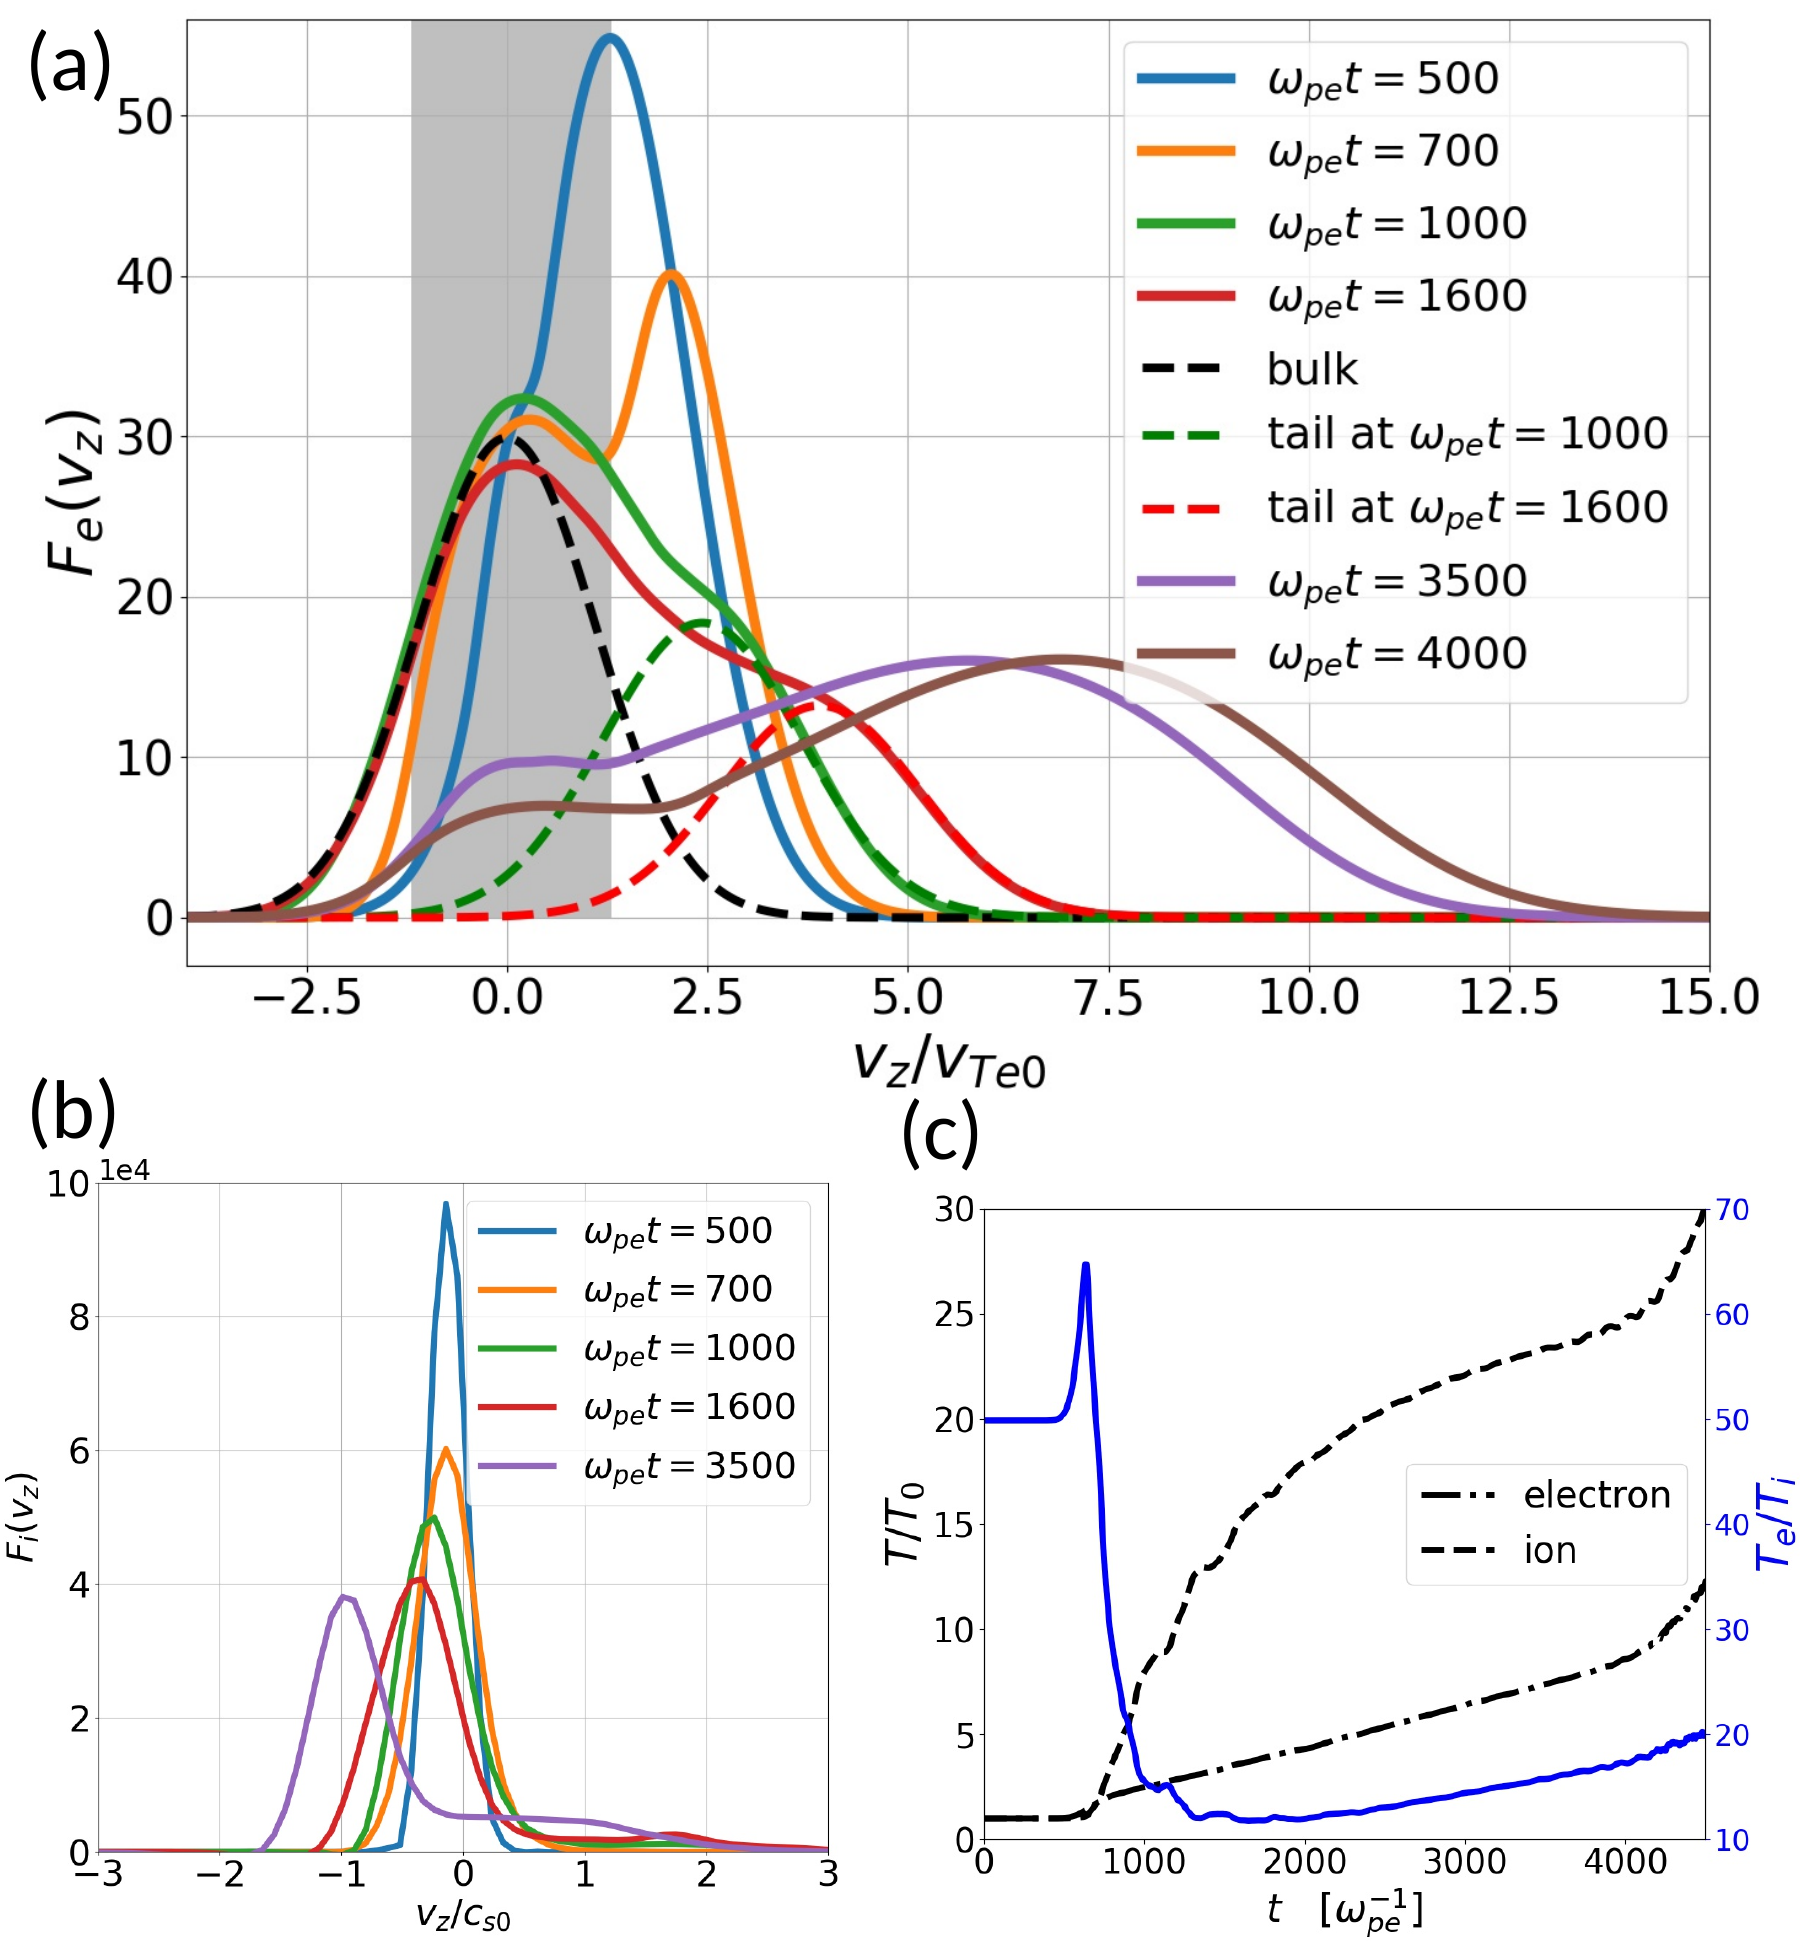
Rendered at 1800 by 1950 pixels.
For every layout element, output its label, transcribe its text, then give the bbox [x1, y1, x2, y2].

picture [868, 1177, 1800, 1950]
text_box (a) [10, 0, 131, 115]
picture [0, 1152, 852, 1938]
picture [29, 9, 1770, 1092]
text_box (c) [883, 1092, 999, 1177]
text_box (b) [11, 1047, 136, 1152]
